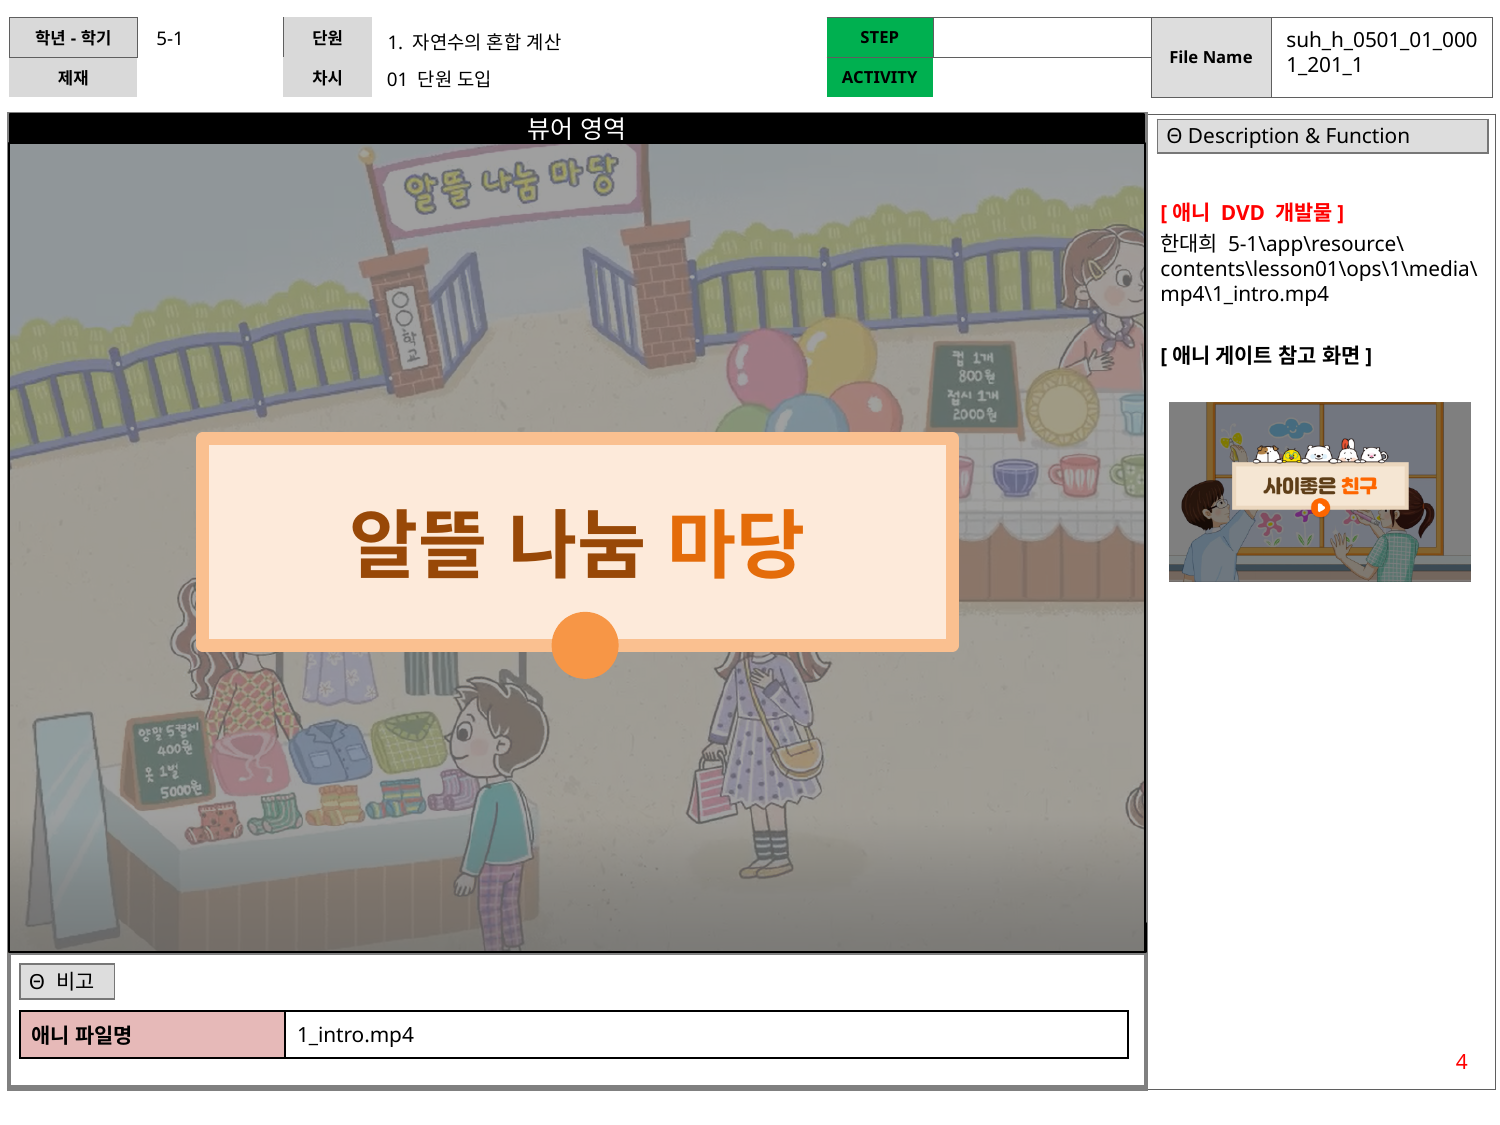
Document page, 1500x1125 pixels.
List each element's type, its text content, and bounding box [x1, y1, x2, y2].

text_box [애니 DVD 개발물] 한대희 5-1\app\resource\contents\lesson01\ops\1\media\mp4\1_intro.mp4 [애니 게이트 참고 화면] [1149, 160, 1500, 501]
table_header 1_intro.mp4 [286, 1012, 1127, 1057]
text_box 1. 자연수의 혼합 계산 [372, 23, 828, 48]
table_header 애니 파일명 [21, 1012, 284, 1057]
table_header Θ Description & Function [1158, 120, 1487, 152]
picture [1169, 402, 1471, 583]
text_box suh_h_0501_01_0001_201_1 [1271, 18, 1500, 84]
text_box 01 단원 도입 [372, 60, 821, 96]
picture [8, 143, 1145, 953]
text_box 5-1 [141, 18, 284, 55]
